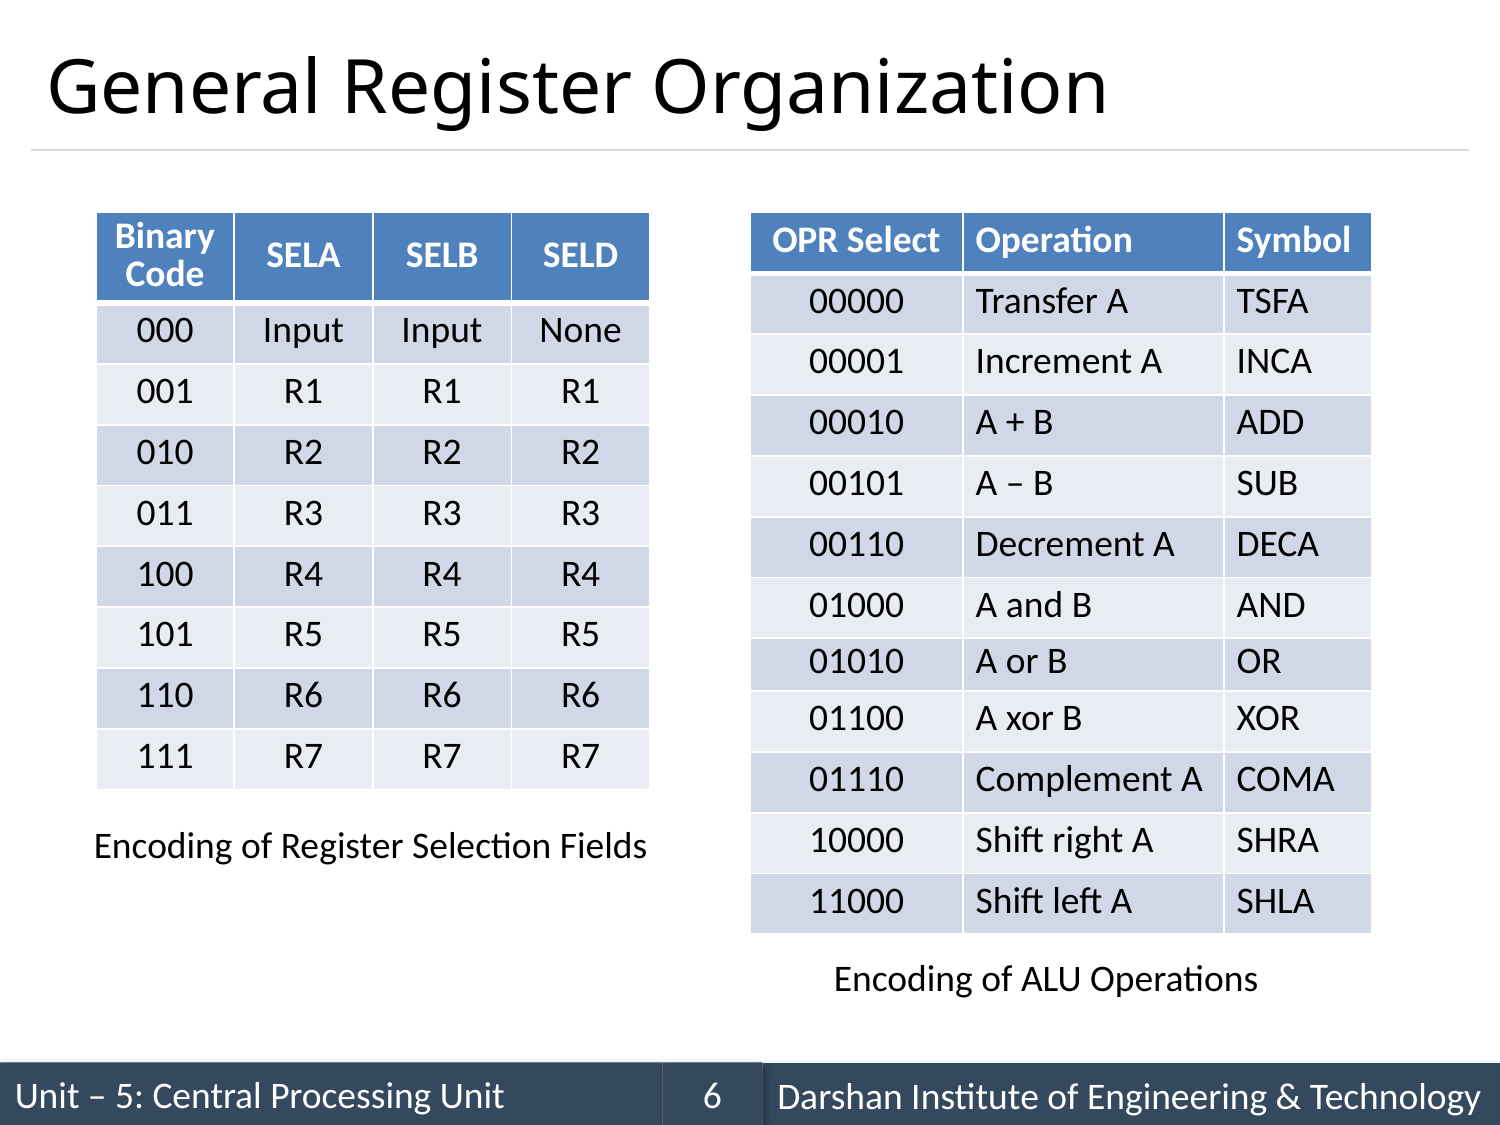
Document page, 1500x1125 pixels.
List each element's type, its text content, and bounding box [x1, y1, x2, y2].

table_cell R4 [374, 547, 511, 606]
table_cell A or B [964, 639, 1223, 690]
table_header Operation [964, 213, 1223, 271]
table_cell R2 [235, 426, 372, 485]
table_cell DECA [1225, 518, 1371, 577]
table_cell R6 [235, 669, 372, 728]
table_cell A + B [964, 396, 1223, 455]
table_cell TSFA [1225, 276, 1371, 333]
table_cell A and B [964, 578, 1223, 637]
title General Register Organization [31, 17, 1469, 150]
table_cell 100 [97, 547, 233, 606]
table_cell 11000 [751, 874, 962, 933]
table_header SELB [374, 213, 511, 300]
table_cell Decrement A [964, 518, 1223, 577]
table_header Binary Code [97, 213, 233, 300]
table_cell R1 [235, 365, 372, 424]
table_cell INCA [1225, 335, 1371, 394]
table_cell R7 [512, 730, 649, 789]
text_box Encoding of Register Selection Fields [78, 813, 665, 874]
table_header OPR Select [751, 213, 962, 271]
table_cell Input [235, 306, 372, 363]
table_cell 00000 [751, 276, 962, 333]
table_cell 01110 [751, 753, 962, 812]
table_cell A xor B [964, 692, 1223, 751]
table_cell A – B [964, 457, 1223, 516]
table_cell 101 [97, 608, 233, 667]
text_box Encoding of ALU Operations [819, 946, 1304, 1007]
table_cell R6 [512, 669, 649, 728]
table_cell Shift right A [964, 814, 1223, 873]
table_cell 111 [97, 730, 233, 789]
table_cell 01000 [751, 578, 962, 637]
table_cell R7 [374, 730, 511, 789]
table_cell R4 [512, 547, 649, 606]
table_cell 010 [97, 426, 233, 485]
table_cell R7 [235, 730, 372, 789]
table_cell Transfer A [964, 276, 1223, 333]
table_cell R1 [512, 365, 649, 424]
table_cell 110 [97, 669, 233, 728]
table_cell 01010 [751, 639, 962, 690]
table_cell R4 [235, 547, 372, 606]
table_cell 00001 [751, 335, 962, 394]
table_cell 00101 [751, 457, 962, 516]
table_cell R5 [235, 608, 372, 667]
table_cell Complement A [964, 753, 1223, 812]
table_header SELA [235, 213, 372, 300]
table_cell Increment A [964, 335, 1223, 394]
table_cell R5 [512, 608, 649, 667]
table_cell 001 [97, 365, 233, 424]
table_cell Input [374, 306, 511, 363]
table_cell R5 [374, 608, 511, 667]
table_cell Shift left A [964, 874, 1223, 933]
table_cell SUB [1225, 457, 1371, 516]
table_cell 00010 [751, 396, 962, 455]
table_header Symbol [1225, 213, 1371, 271]
table_cell R2 [374, 426, 511, 485]
table_cell 00110 [751, 518, 962, 577]
table_cell None [512, 306, 649, 363]
table_cell SHRA [1225, 814, 1371, 873]
table_cell R3 [374, 486, 511, 545]
table_cell COMA [1225, 753, 1371, 812]
table_cell R1 [374, 365, 511, 424]
table_cell AND [1225, 578, 1371, 637]
table_cell 10000 [751, 814, 962, 873]
table_cell XOR [1225, 692, 1371, 751]
table_cell 011 [97, 486, 233, 545]
table_cell R2 [512, 426, 649, 485]
table_cell 01100 [751, 692, 962, 751]
table_cell ADD [1225, 396, 1371, 455]
table_cell 000 [97, 306, 233, 363]
table_cell R6 [374, 669, 511, 728]
table_cell R3 [512, 486, 649, 545]
table_cell SHLA [1225, 874, 1371, 933]
table_header SELD [512, 213, 649, 300]
table_cell R3 [235, 486, 372, 545]
table_cell OR [1225, 639, 1371, 690]
